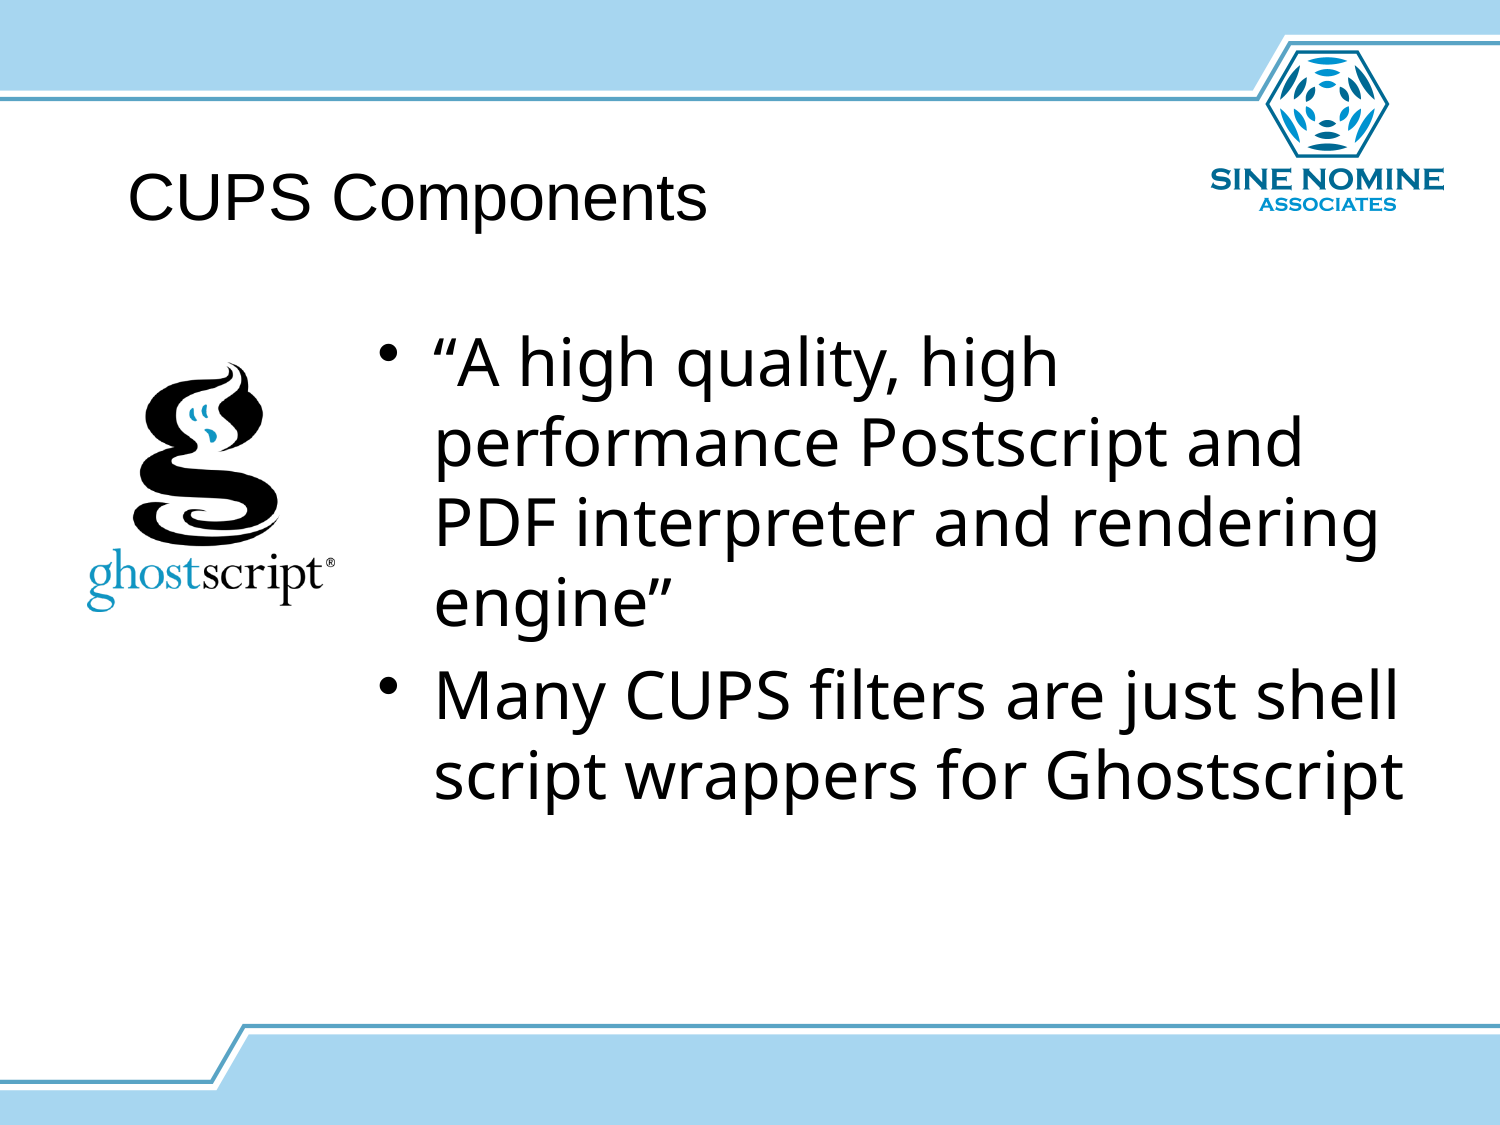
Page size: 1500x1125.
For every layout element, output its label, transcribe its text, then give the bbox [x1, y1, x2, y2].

title CUPS Components [112, 99, 1388, 288]
list “A high quality, high performance Postscript and PDF interpreter and rendering engine” Many CUPS filters are just shell script wrappers for Ghostscript [362, 312, 1463, 950]
picture [0, 0, 1500, 1125]
